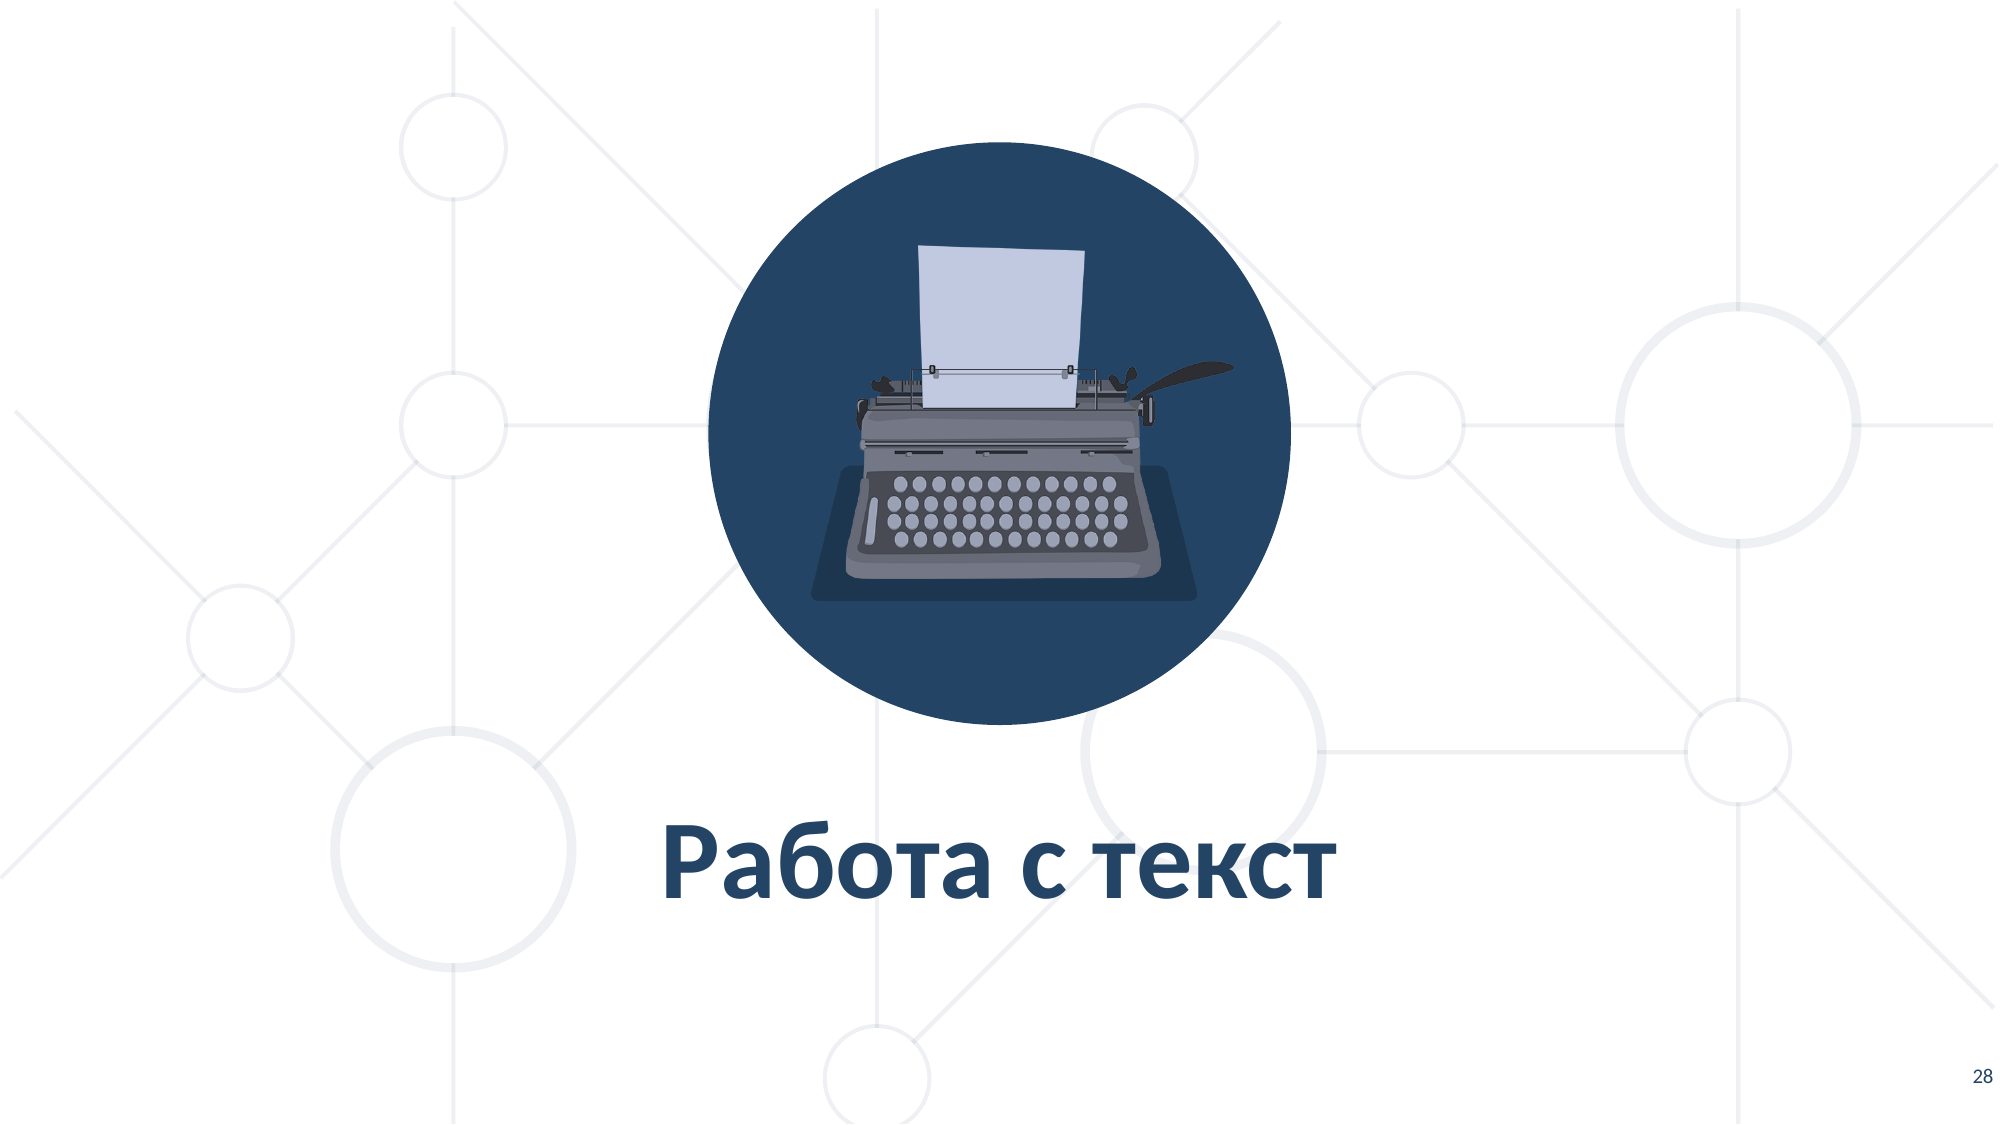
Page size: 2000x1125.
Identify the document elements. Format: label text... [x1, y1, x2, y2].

list Работа с текст [100, 787, 1899, 914]
picture [799, 237, 1238, 609]
slide_number 28 [1929, 1049, 2000, 1100]
